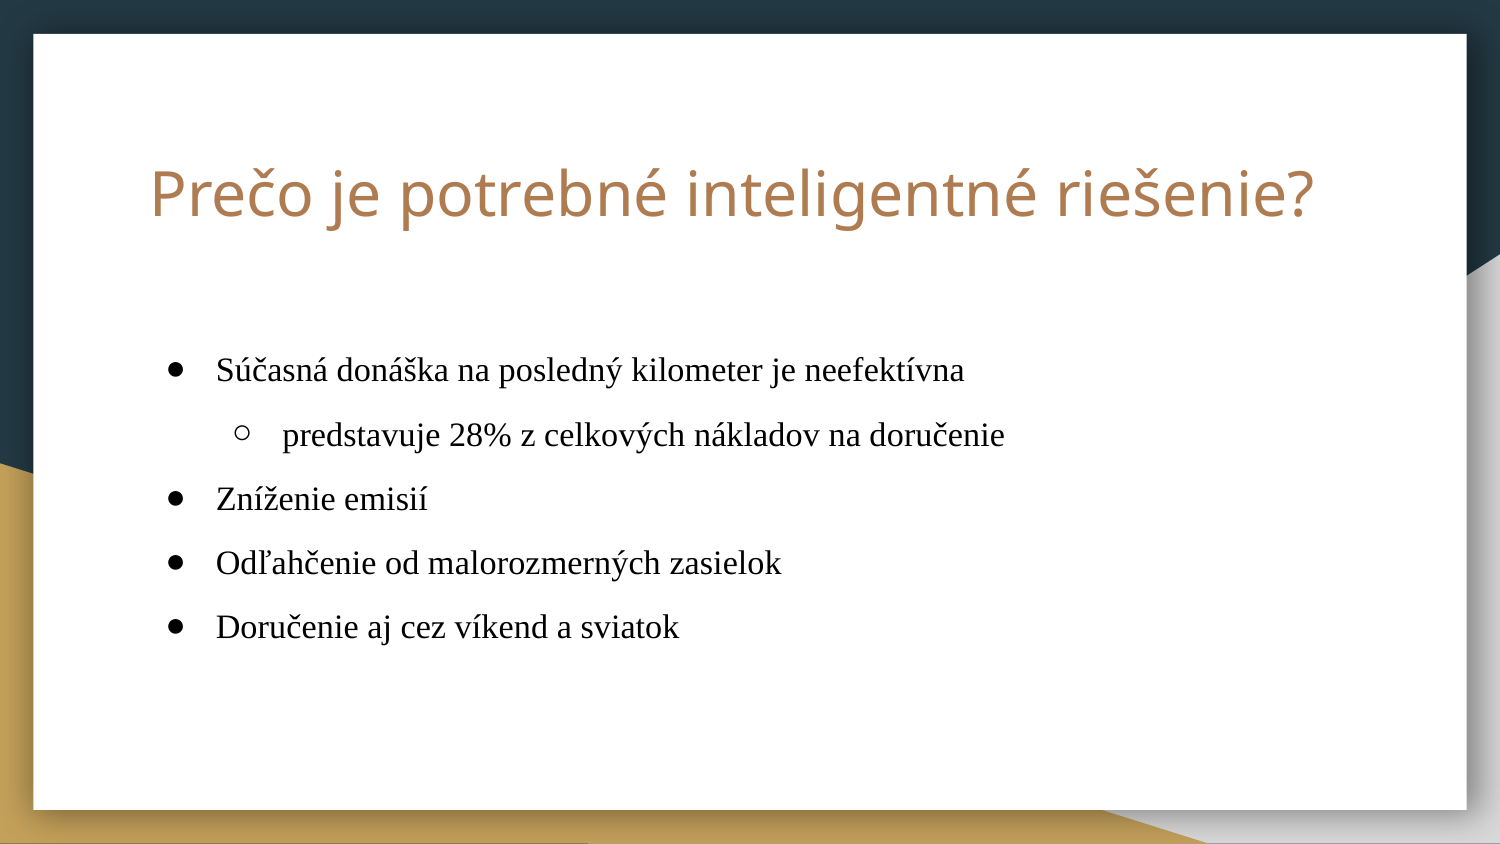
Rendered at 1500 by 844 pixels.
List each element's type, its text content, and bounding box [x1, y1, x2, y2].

list Súčasná donáška na posledný kilometer je neefektívna predstavuje 28% z celkových nákladov na doručenie Zníženie emisií Odľahčenie od malorozmerných zasielok Doručenie aj cez víkend a sviatok [134, 326, 1366, 729]
title Prečo je potrebné inteligentné riešenie? [134, 138, 1366, 296]
